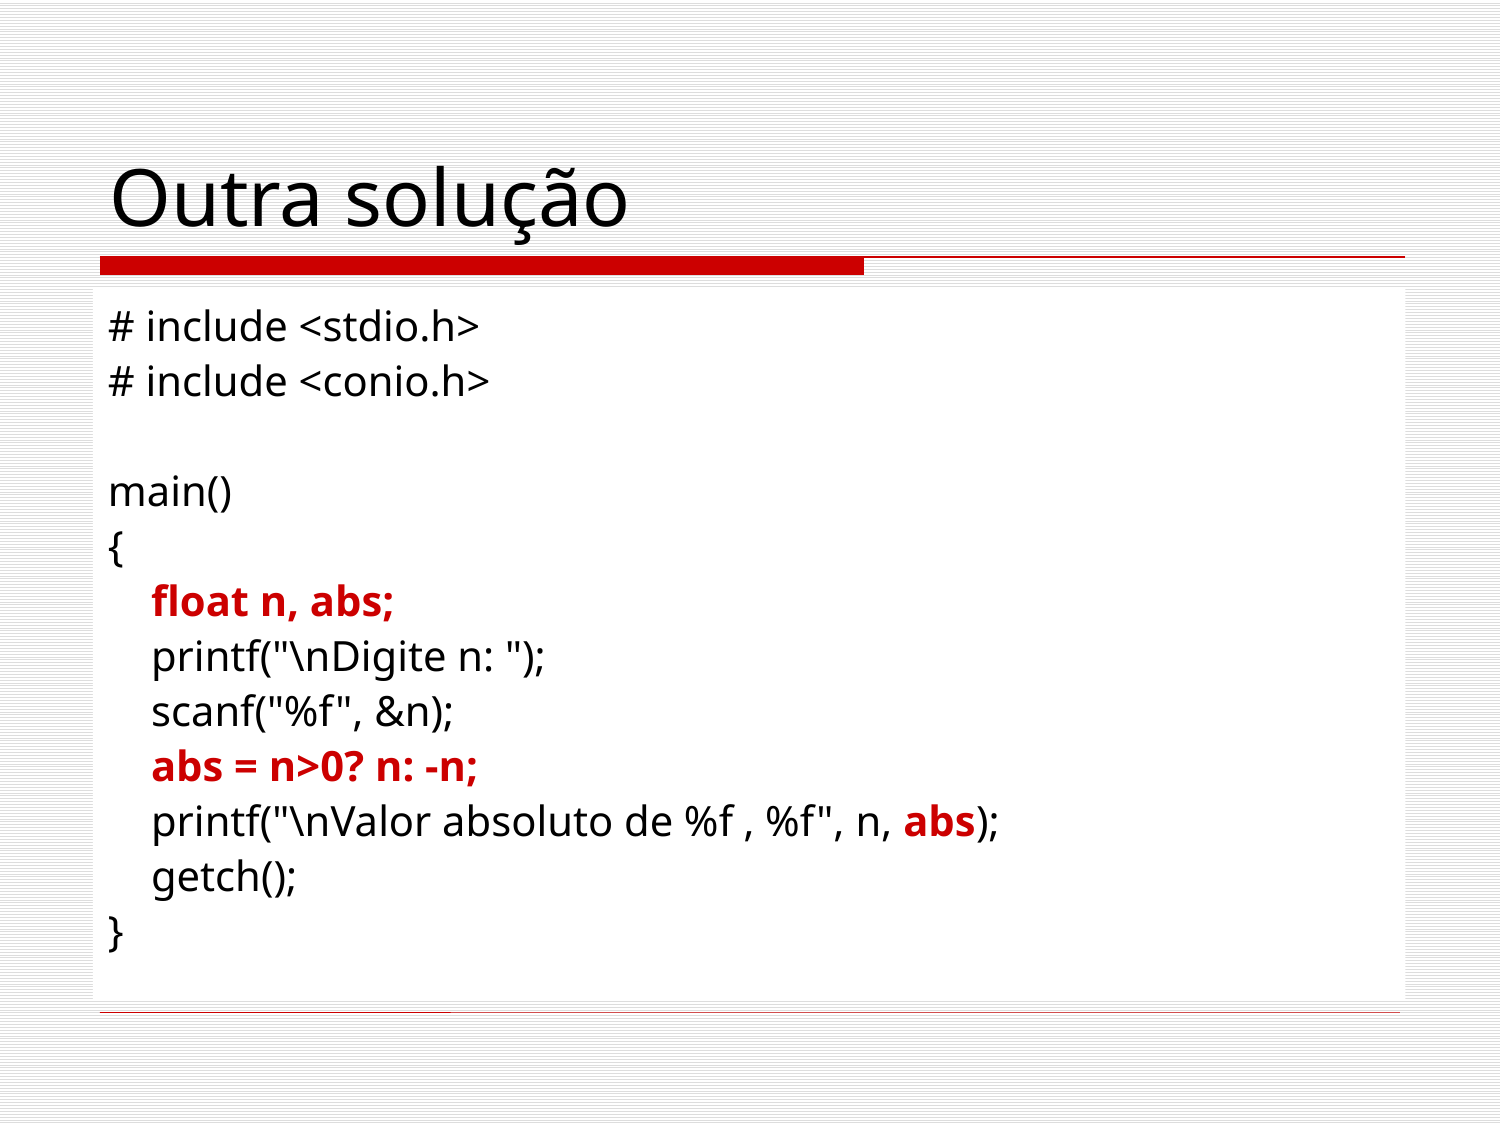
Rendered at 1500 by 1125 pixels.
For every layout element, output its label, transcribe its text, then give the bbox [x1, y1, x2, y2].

title Outra solução [93, 49, 1407, 250]
list # include <stdio.h> # include <conio.h> main() { float n, abs; printf("\nDigite n: "); scanf("%f", &n); abs = n>0? n: -n; printf("\nValor absoluto de %f ‚ %f", n, abs); getch(); } [92, 287, 1406, 1000]
